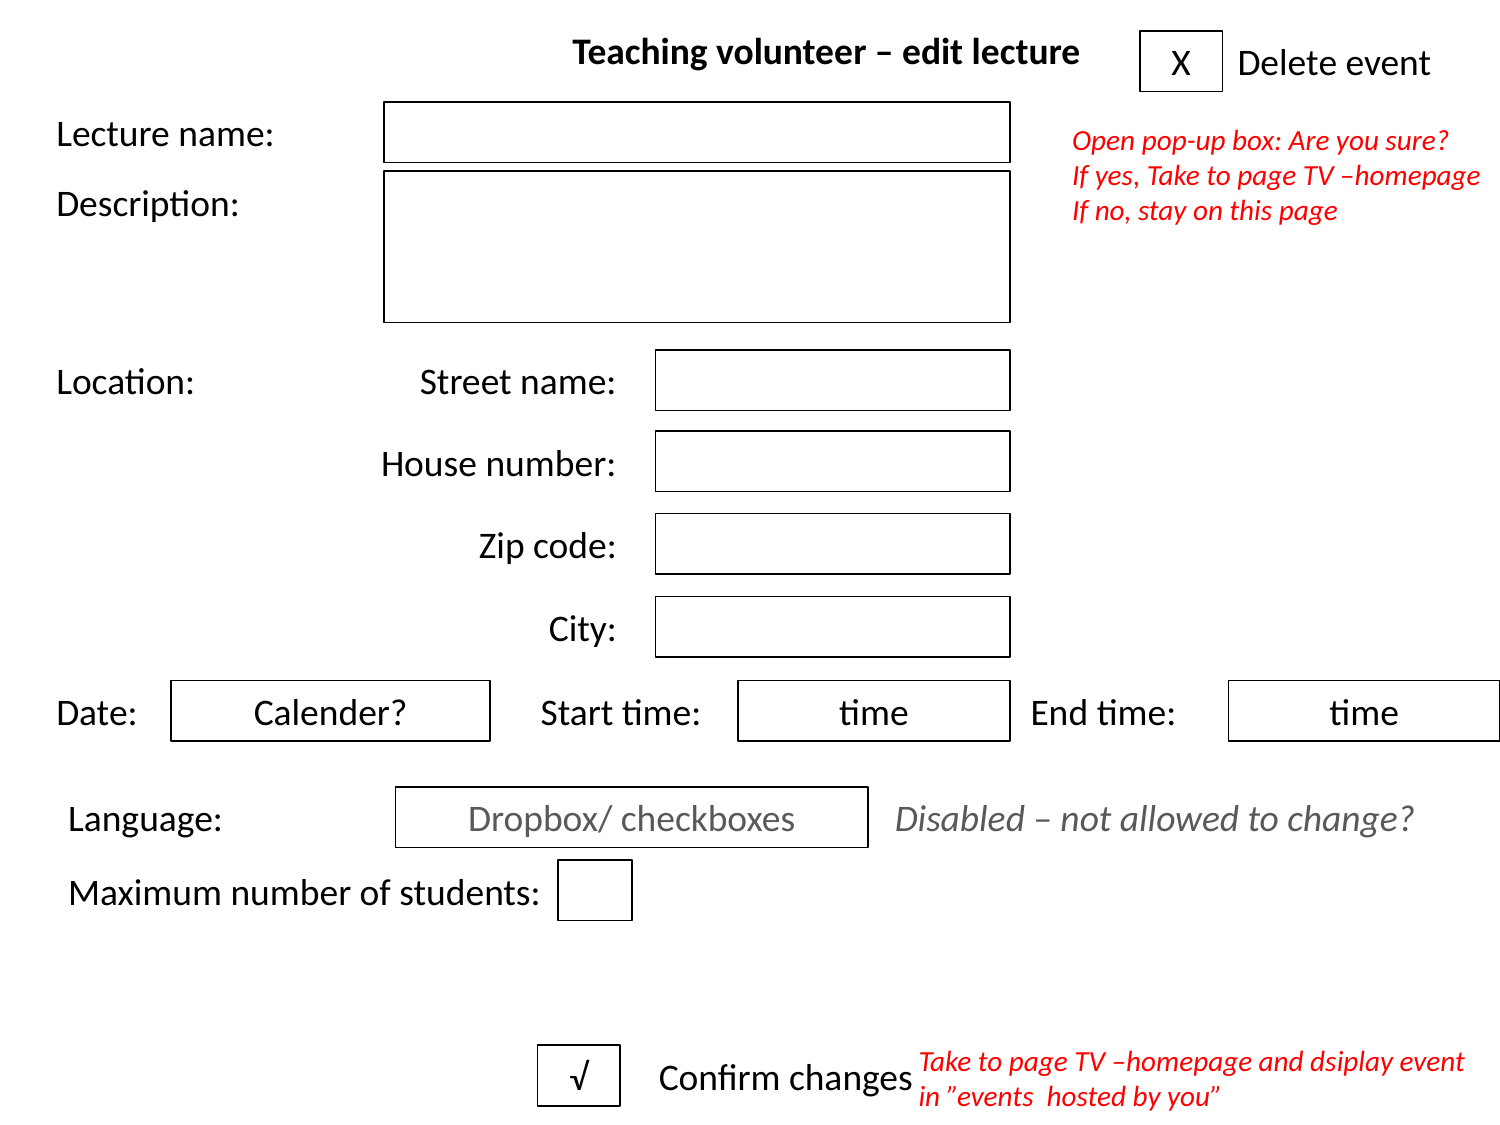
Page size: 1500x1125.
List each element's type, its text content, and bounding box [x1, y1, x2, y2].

text_box End time: [1015, 680, 1418, 742]
text_box Take to page TV –homepage and dsiplay event in ”events hosted by you” [903, 1035, 1495, 1121]
text_box [655, 596, 1010, 657]
text_box House number: [230, 430, 632, 492]
text_box Maximum number of students: [53, 860, 558, 921]
text_box [383, 171, 1010, 323]
text_box Confirm changes [643, 1045, 1046, 1106]
text_box [443, 101, 1010, 163]
text_box [655, 513, 1010, 575]
text_box [655, 430, 1010, 492]
text_box City: [230, 596, 632, 657]
text_box Delete event [1222, 30, 1500, 92]
text_box Language: [53, 786, 455, 848]
text_box Street name: [230, 349, 632, 411]
text_box time [928, 680, 1010, 742]
text_box [558, 860, 632, 921]
text_box Teaching volunteer – edit lecture [324, 19, 1329, 80]
text_box Location: [41, 349, 230, 411]
text_box Description: [41, 171, 443, 232]
text_box Date: [41, 680, 443, 742]
text_box Start time: [525, 680, 928, 742]
text_box Calender? [443, 680, 491, 742]
text_box Lecture name: [41, 101, 443, 163]
text_box Dropbox/ checkboxes [455, 786, 869, 848]
text_box √ [537, 1045, 620, 1106]
text_box Open pop-up box: Are you sure? If yes, Take to page TV –homepage If no, stay on this page [1057, 113, 1500, 235]
text_box [655, 349, 1010, 411]
text_box Zip code: [230, 513, 632, 575]
text_box X [1139, 30, 1222, 92]
text_box Disabled – not allowed to change? [879, 786, 1500, 848]
text_box time [1418, 680, 1500, 742]
